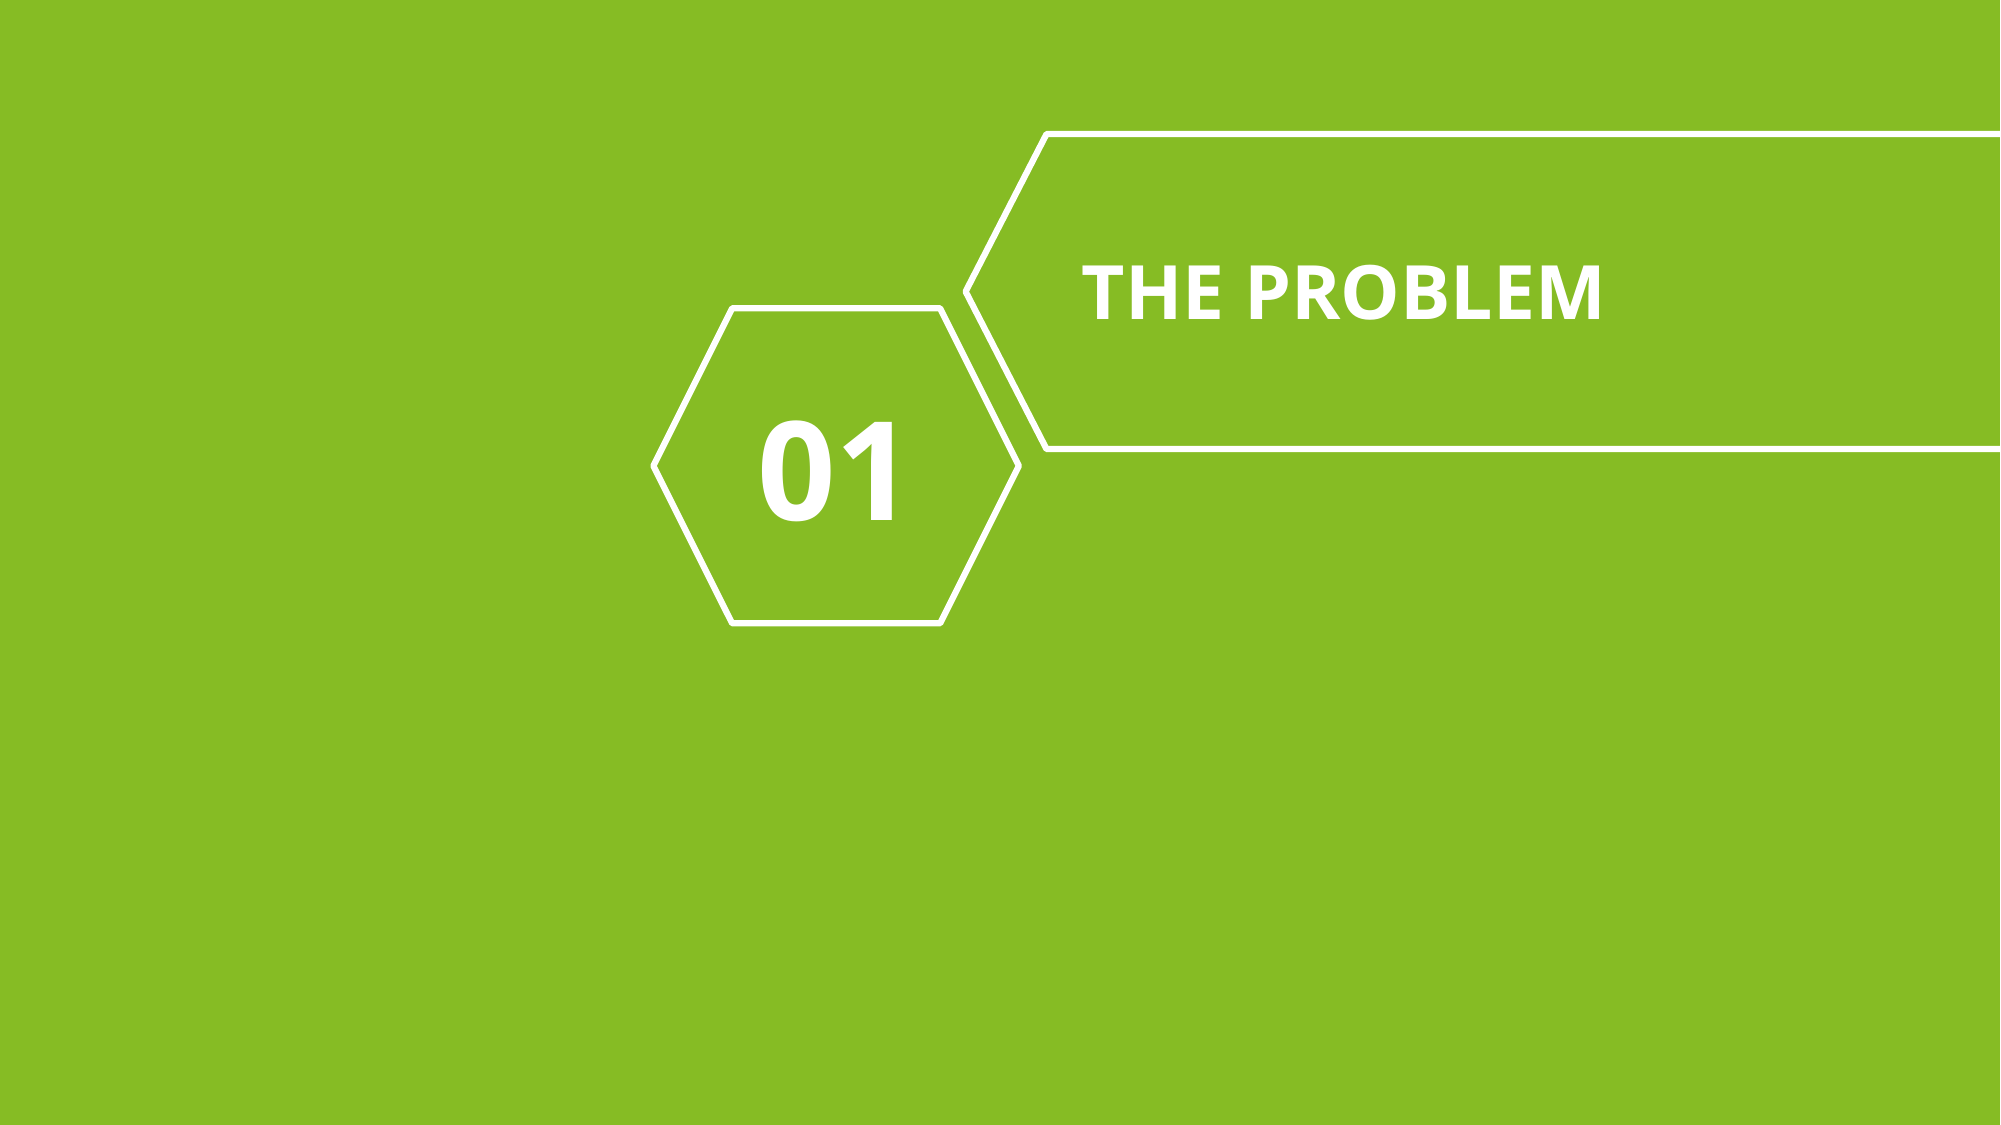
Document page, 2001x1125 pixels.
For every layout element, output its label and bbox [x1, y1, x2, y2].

text_box [653, 133, 2000, 624]
